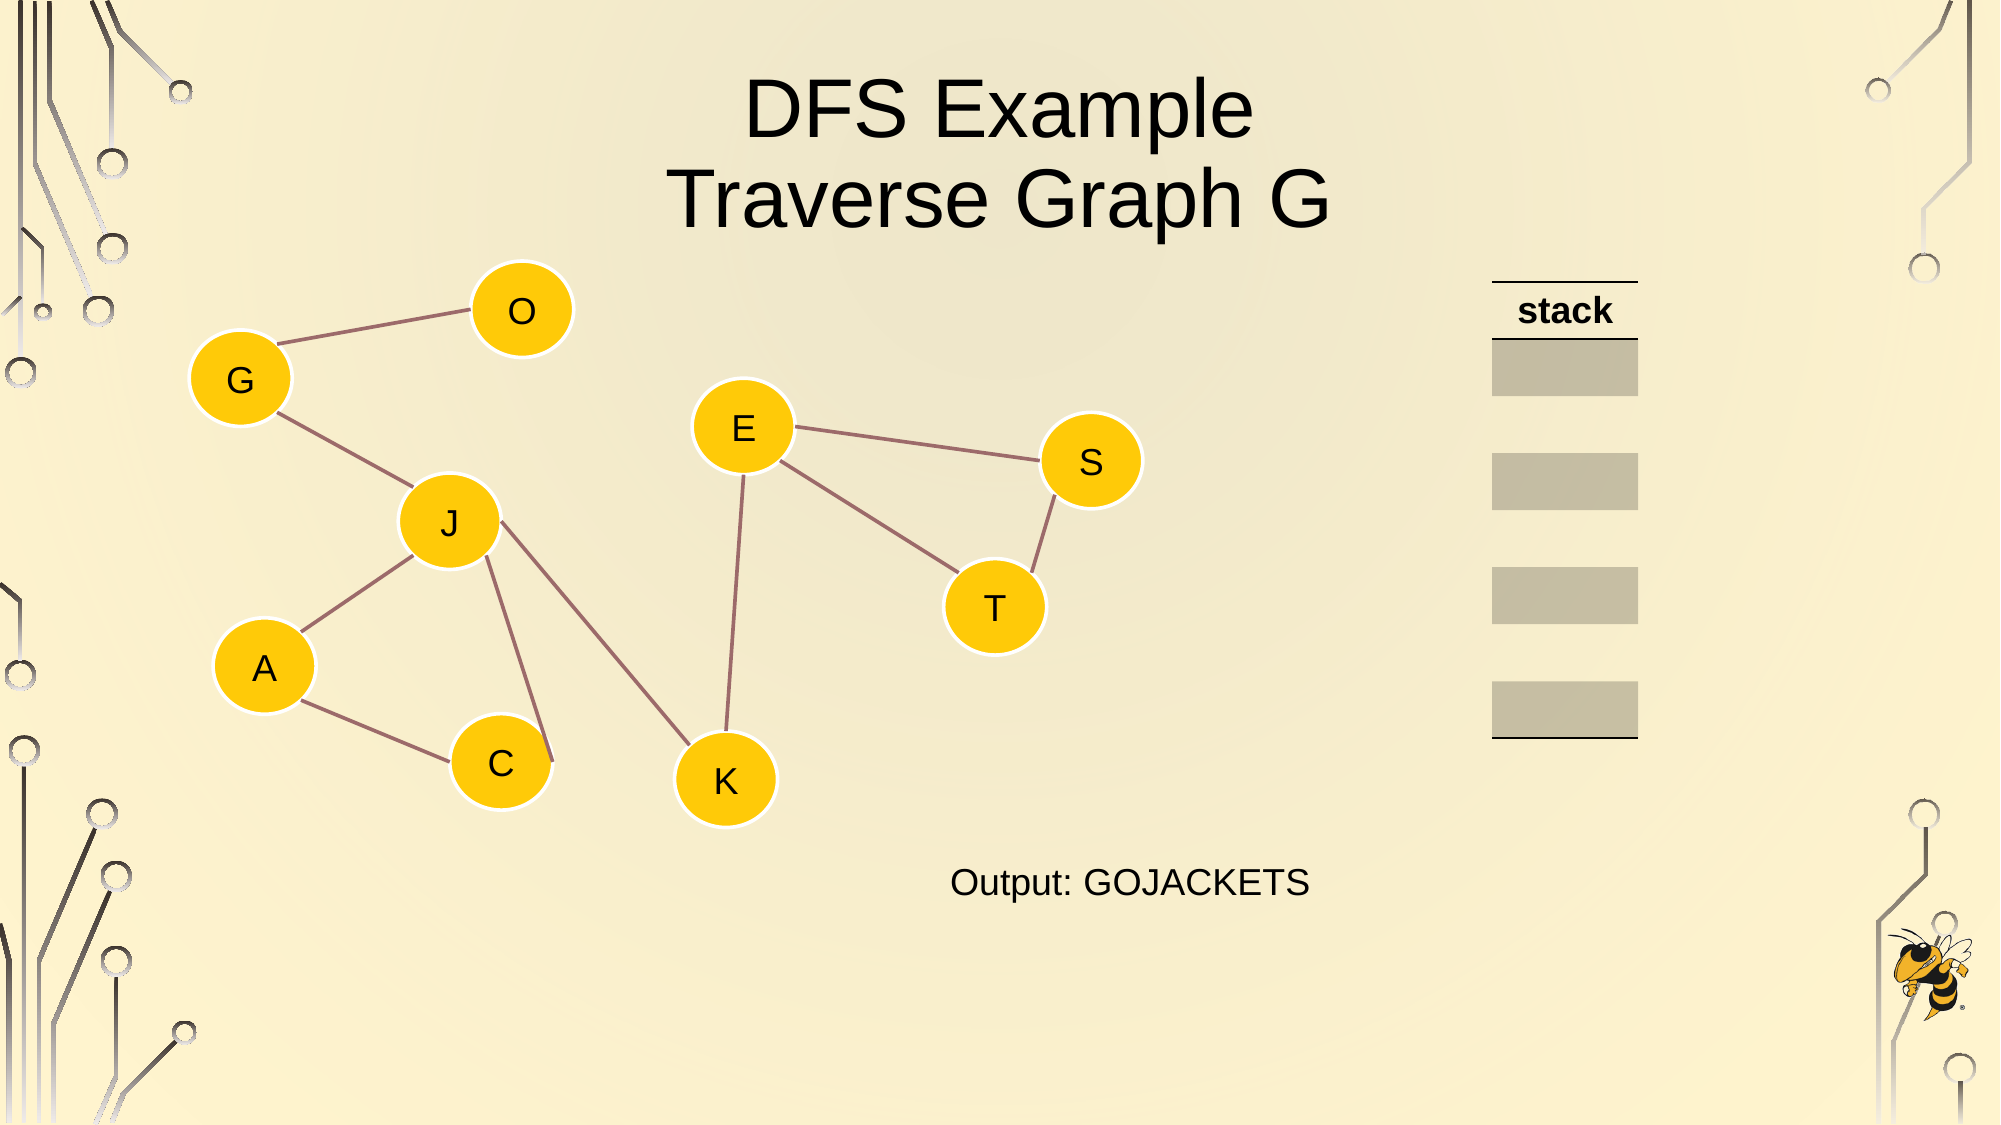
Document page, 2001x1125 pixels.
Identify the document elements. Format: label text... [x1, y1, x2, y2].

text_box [300, 699, 450, 763]
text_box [501, 520, 690, 746]
text_box T [941, 556, 1049, 657]
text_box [485, 555, 553, 763]
text_box J [396, 471, 504, 572]
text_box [794, 426, 1040, 461]
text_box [276, 309, 471, 345]
picture [1879, 925, 1980, 1025]
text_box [725, 474, 744, 732]
text_box C [448, 714, 555, 812]
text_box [276, 412, 414, 488]
table_header stack [1492, 283, 1638, 338]
text_box A [211, 615, 318, 717]
table_cell [1492, 453, 1638, 510]
text_box E [690, 376, 797, 477]
table_cell [1492, 567, 1638, 624]
table_cell [1492, 510, 1638, 567]
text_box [779, 460, 959, 573]
text_box Output: GOJACKETS [935, 850, 1627, 911]
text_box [300, 555, 414, 633]
text_box O [468, 259, 576, 360]
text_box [1031, 494, 1056, 573]
text_box G [187, 328, 295, 429]
table_cell [1492, 681, 1638, 737]
text_box K [672, 729, 780, 830]
title DFS Example Traverse Graph G [187, 33, 1813, 277]
table_cell [1492, 340, 1638, 396]
table_cell [1492, 396, 1638, 453]
table_cell [1492, 624, 1638, 681]
text_box S [1038, 410, 1145, 511]
